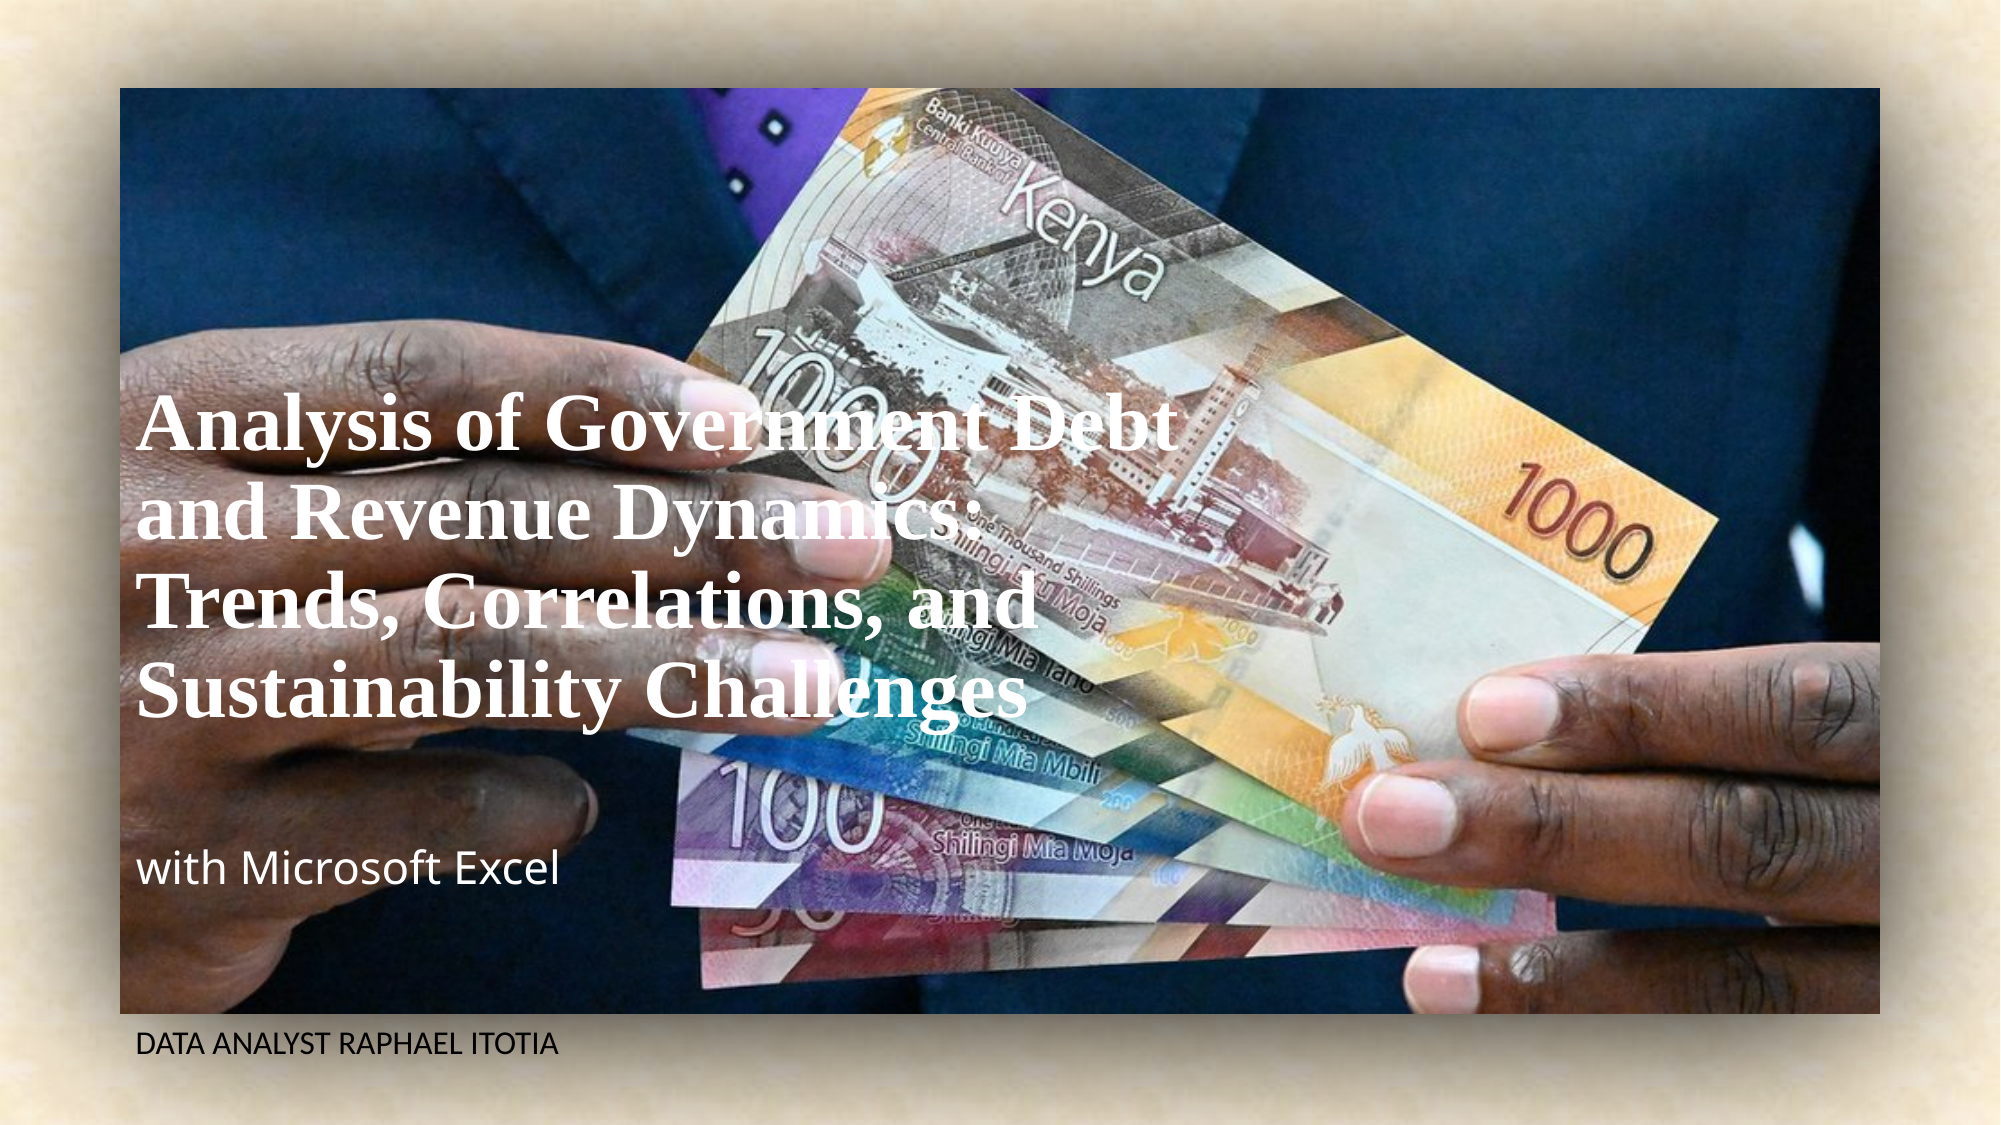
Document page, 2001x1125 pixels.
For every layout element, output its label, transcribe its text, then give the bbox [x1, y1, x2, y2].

picture [0, 0, 2001, 1125]
text_box DATA ANALYST RAPHAEL ITOTIA [120, 1014, 749, 1069]
